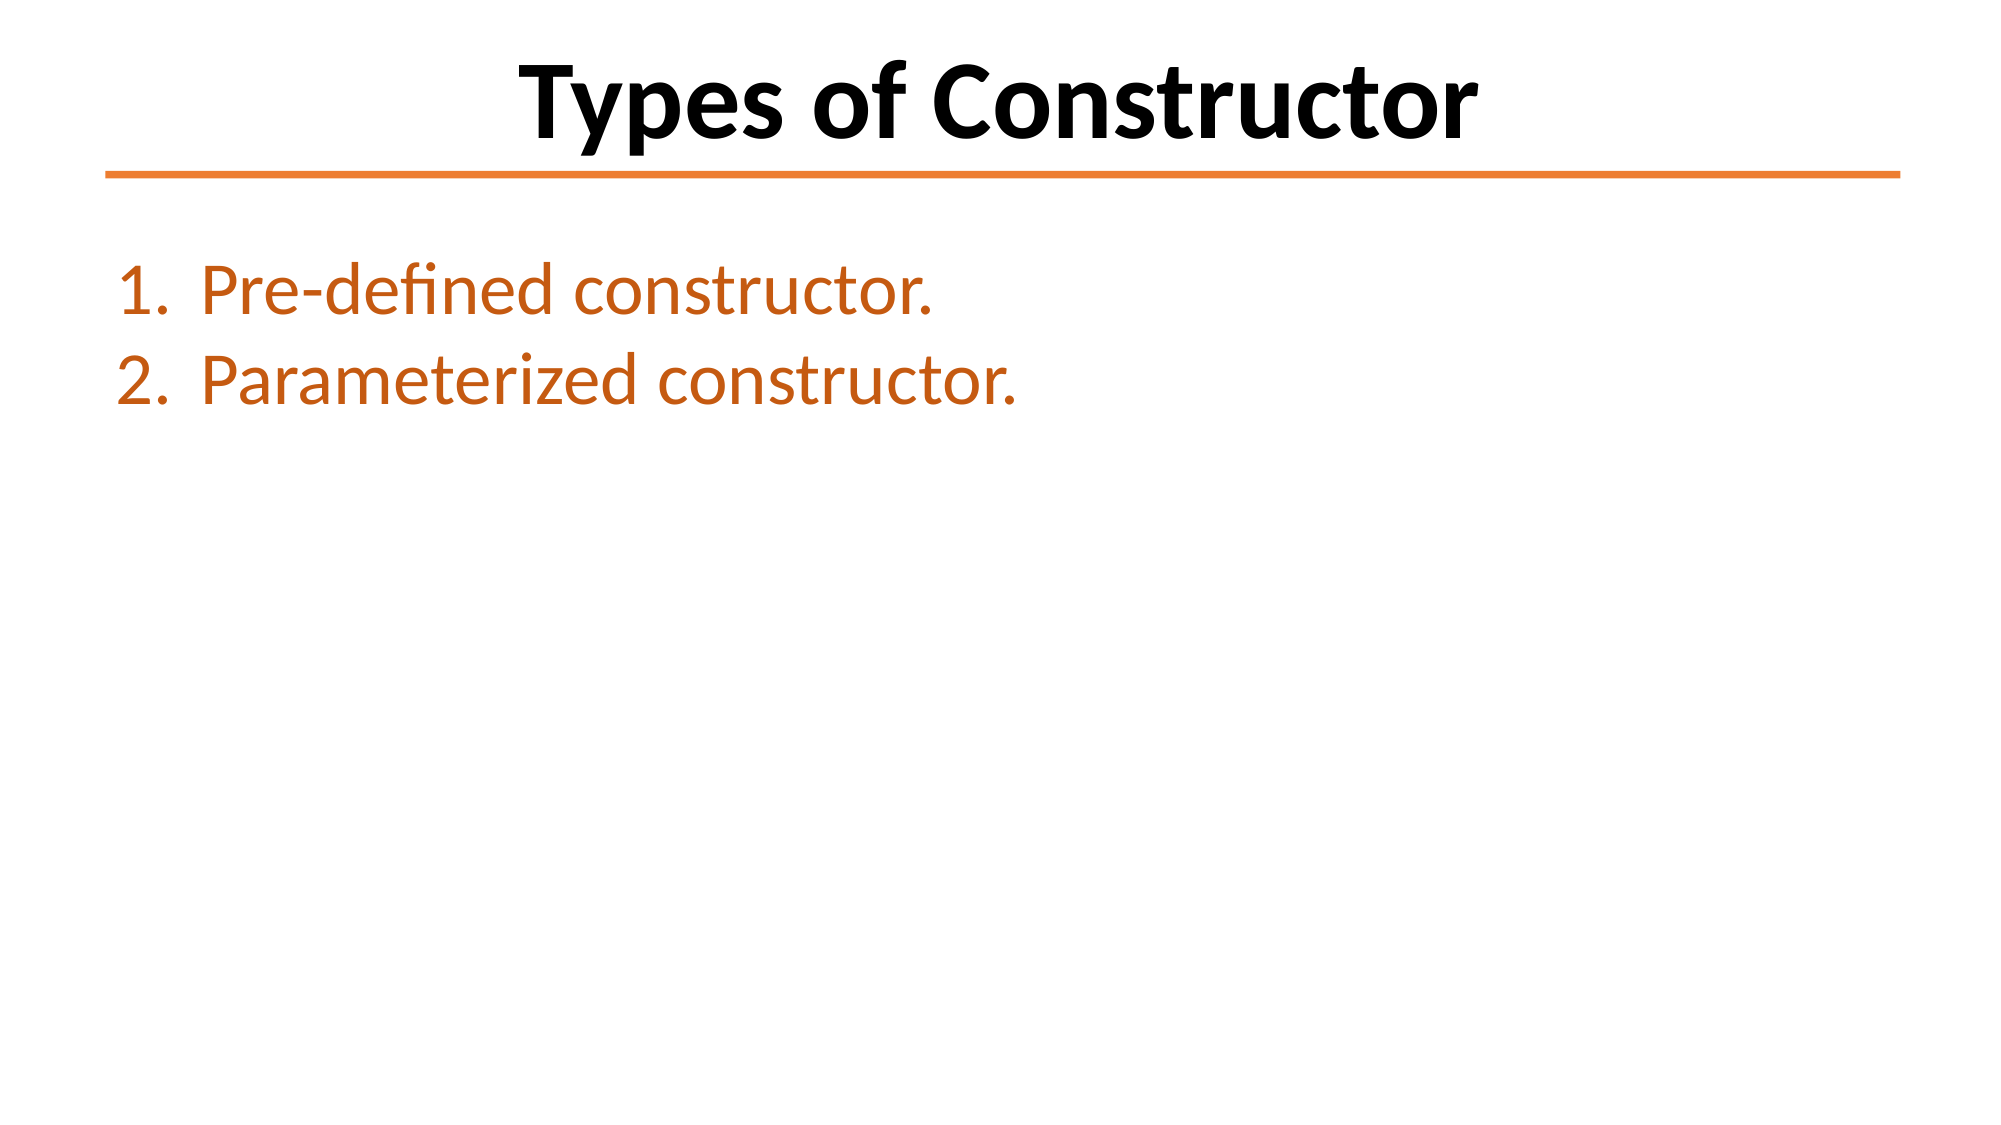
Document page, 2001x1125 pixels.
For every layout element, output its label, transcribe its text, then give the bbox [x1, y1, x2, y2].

text_box Types of Constructor [172, 179, 1828, 187]
text_box Pre-defined constructor. Parameterized constructor. [100, 231, 1897, 427]
text_box [104, 170, 1901, 179]
text_box Types of Constructor [172, 0, 1828, 170]
